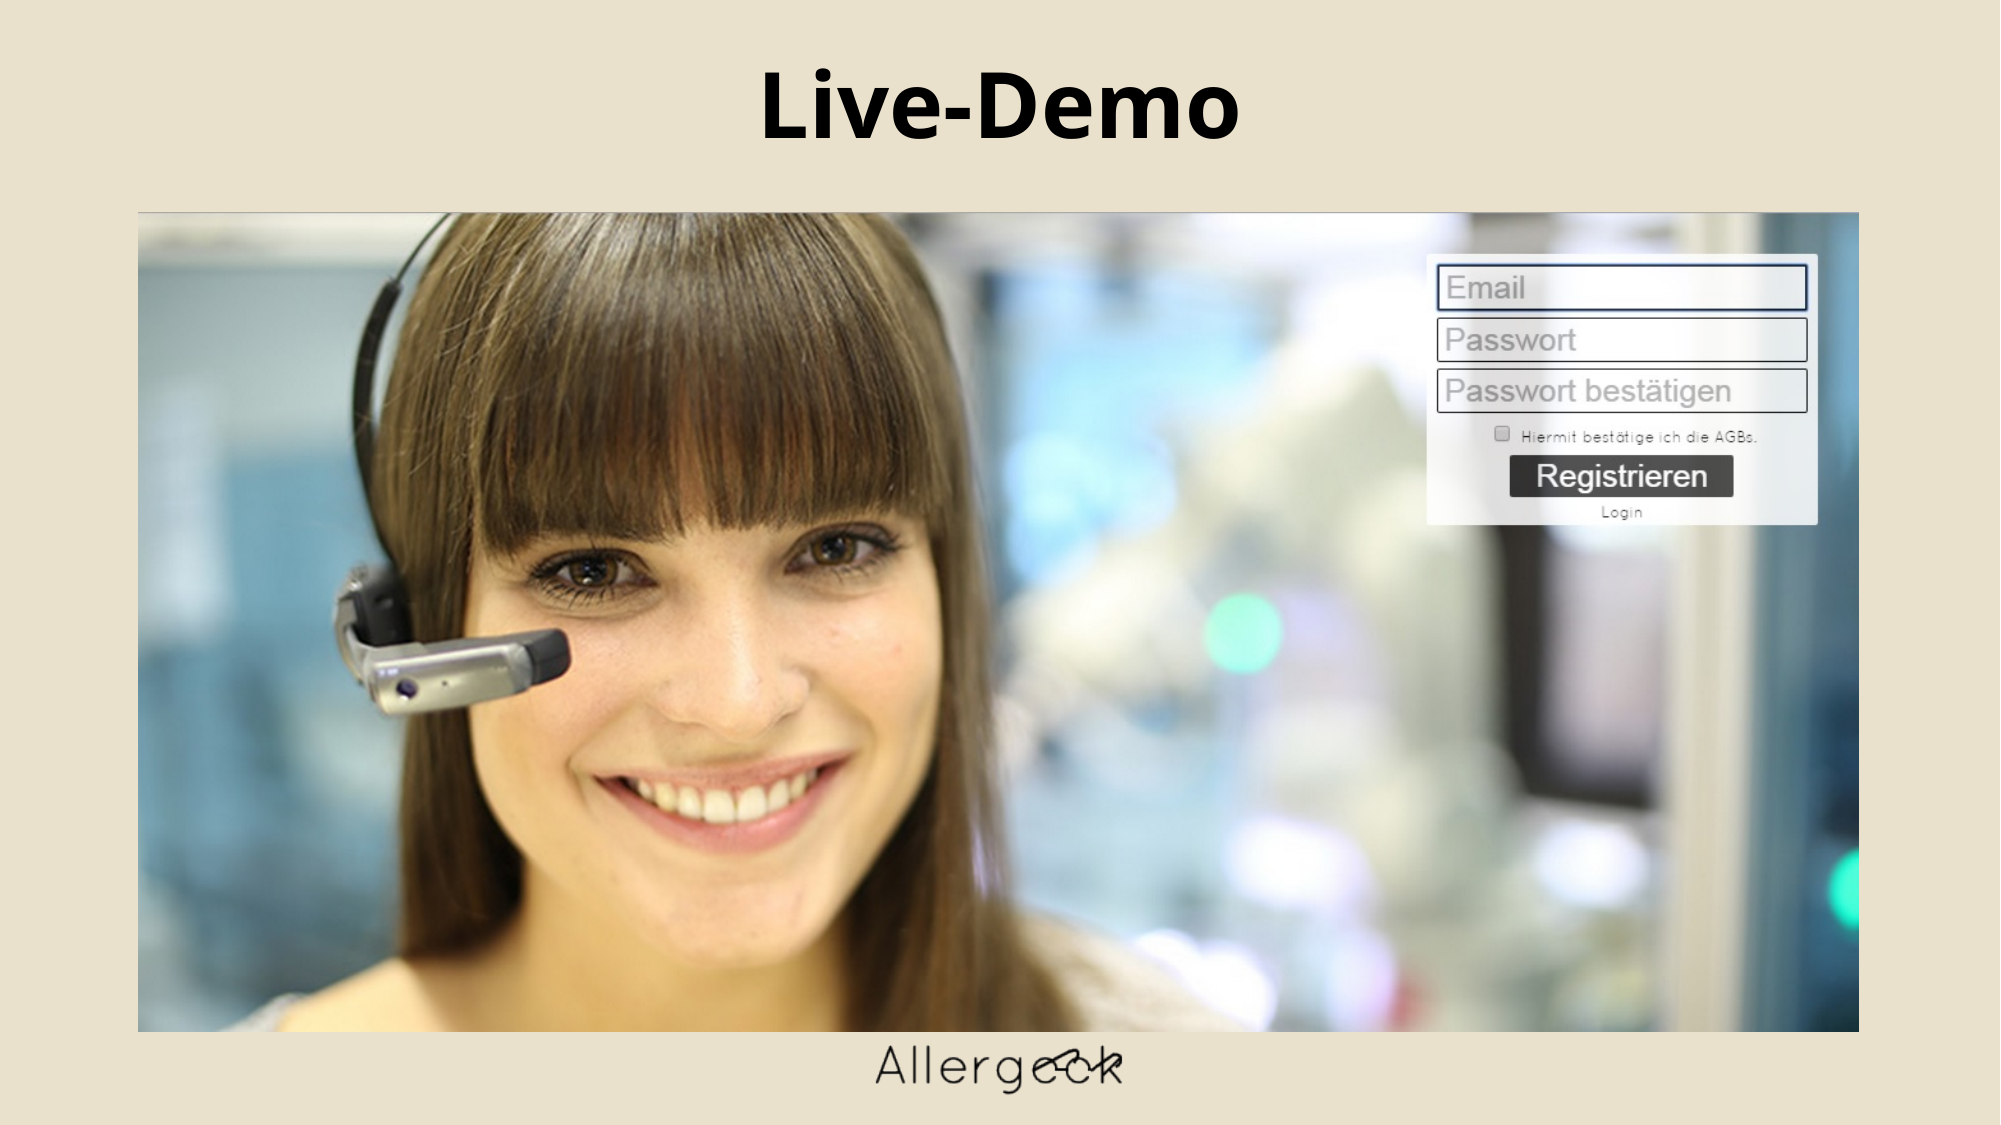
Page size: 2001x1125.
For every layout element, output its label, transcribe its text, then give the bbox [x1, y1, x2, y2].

text_box Live-Demo [0, 0, 2000, 218]
picture [138, 209, 1859, 1103]
